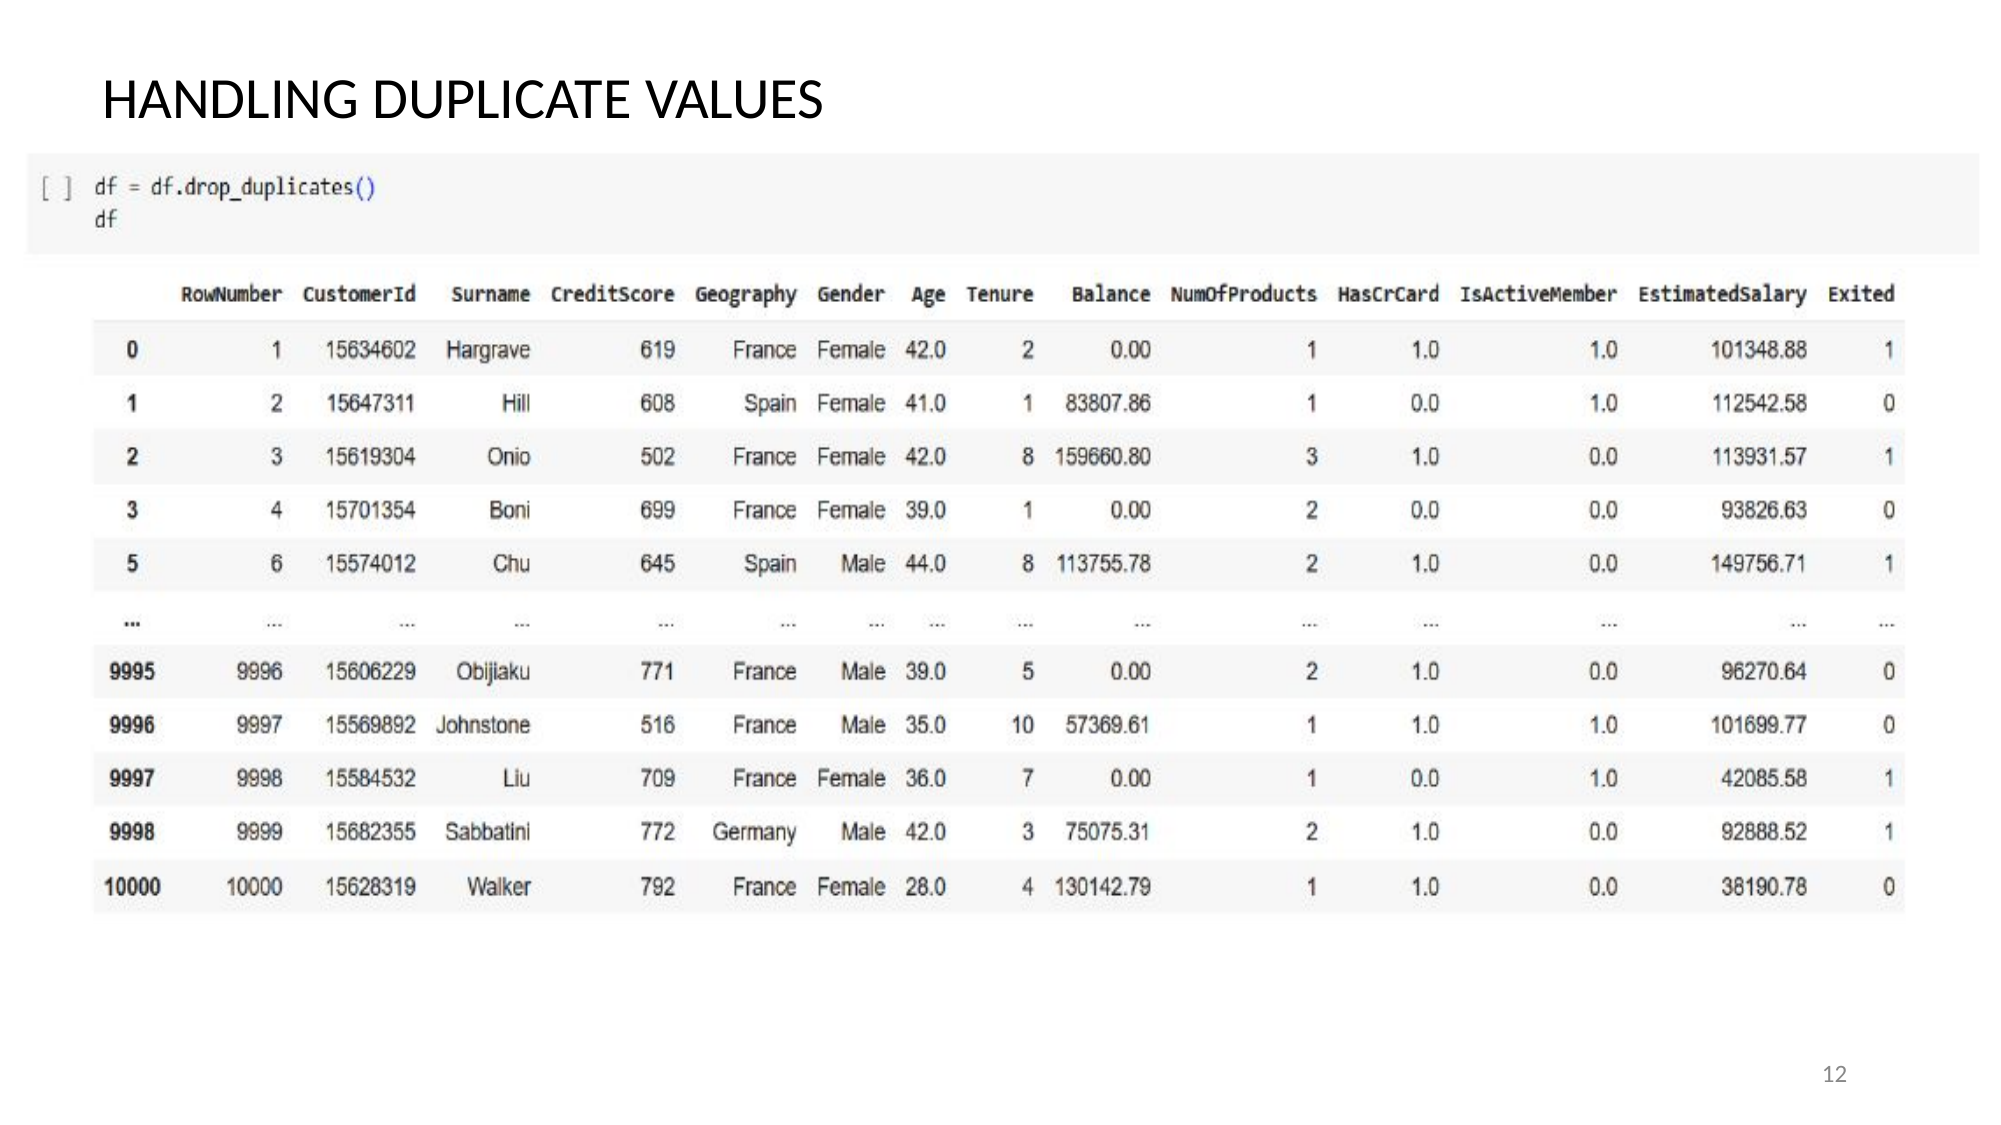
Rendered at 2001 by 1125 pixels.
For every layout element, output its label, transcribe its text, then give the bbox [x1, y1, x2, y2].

slide_number ‹#› [1412, 1042, 1863, 1103]
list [20, 125, 1980, 924]
title HANDLING DUPLICATE VALUES [87, 0, 1813, 122]
